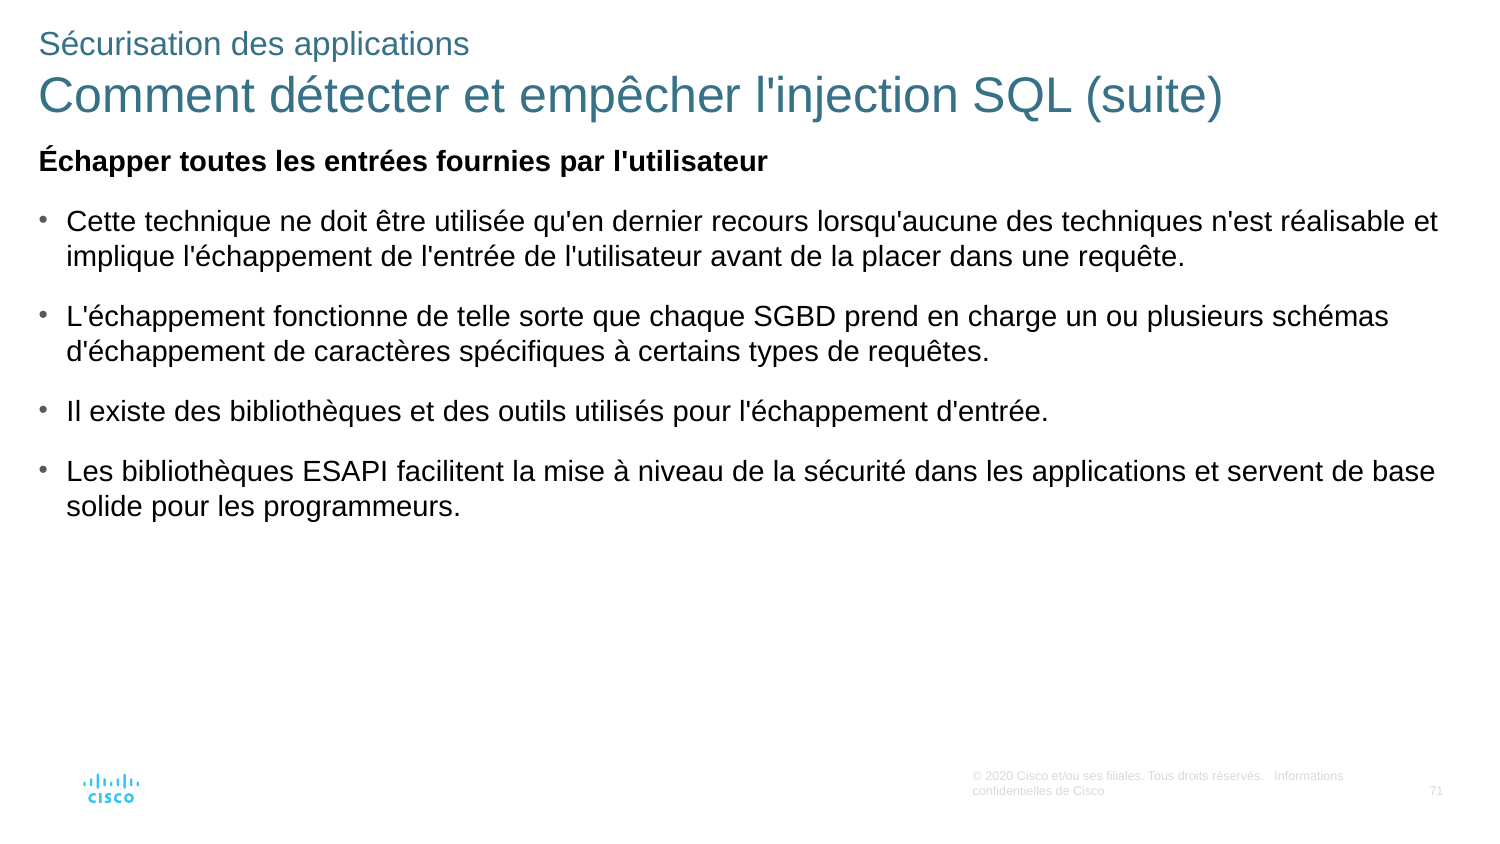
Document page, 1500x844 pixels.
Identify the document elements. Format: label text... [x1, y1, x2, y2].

text_box Sécurisation des applications Comment détecter et empêcher l'injection SQL (suite) [23, 10, 1500, 135]
list Échapper toutes les entrées fournies par l'utilisateur Cette technique ne doit être utilisée qu'en dernier recours lorsqu'aucune des techniques n'est réalisable et implique l'échappement de l'entrée de l'utilisateur avant de la placer dans une requête. L'échappement fonctionne de telle sorte que chaque SGBD prend en charge un ou plusieurs schémas d'échappement de caractères spécifiques à certains types de requêtes. Il existe des bibliothèques et des outils utilisés pour l'échappement d'entrée. Les bibliothèques ESAPI facilitent la mise à niveau de la sécurité dans les applications et servent de base solide pour les programmeurs. [23, 134, 1481, 773]
